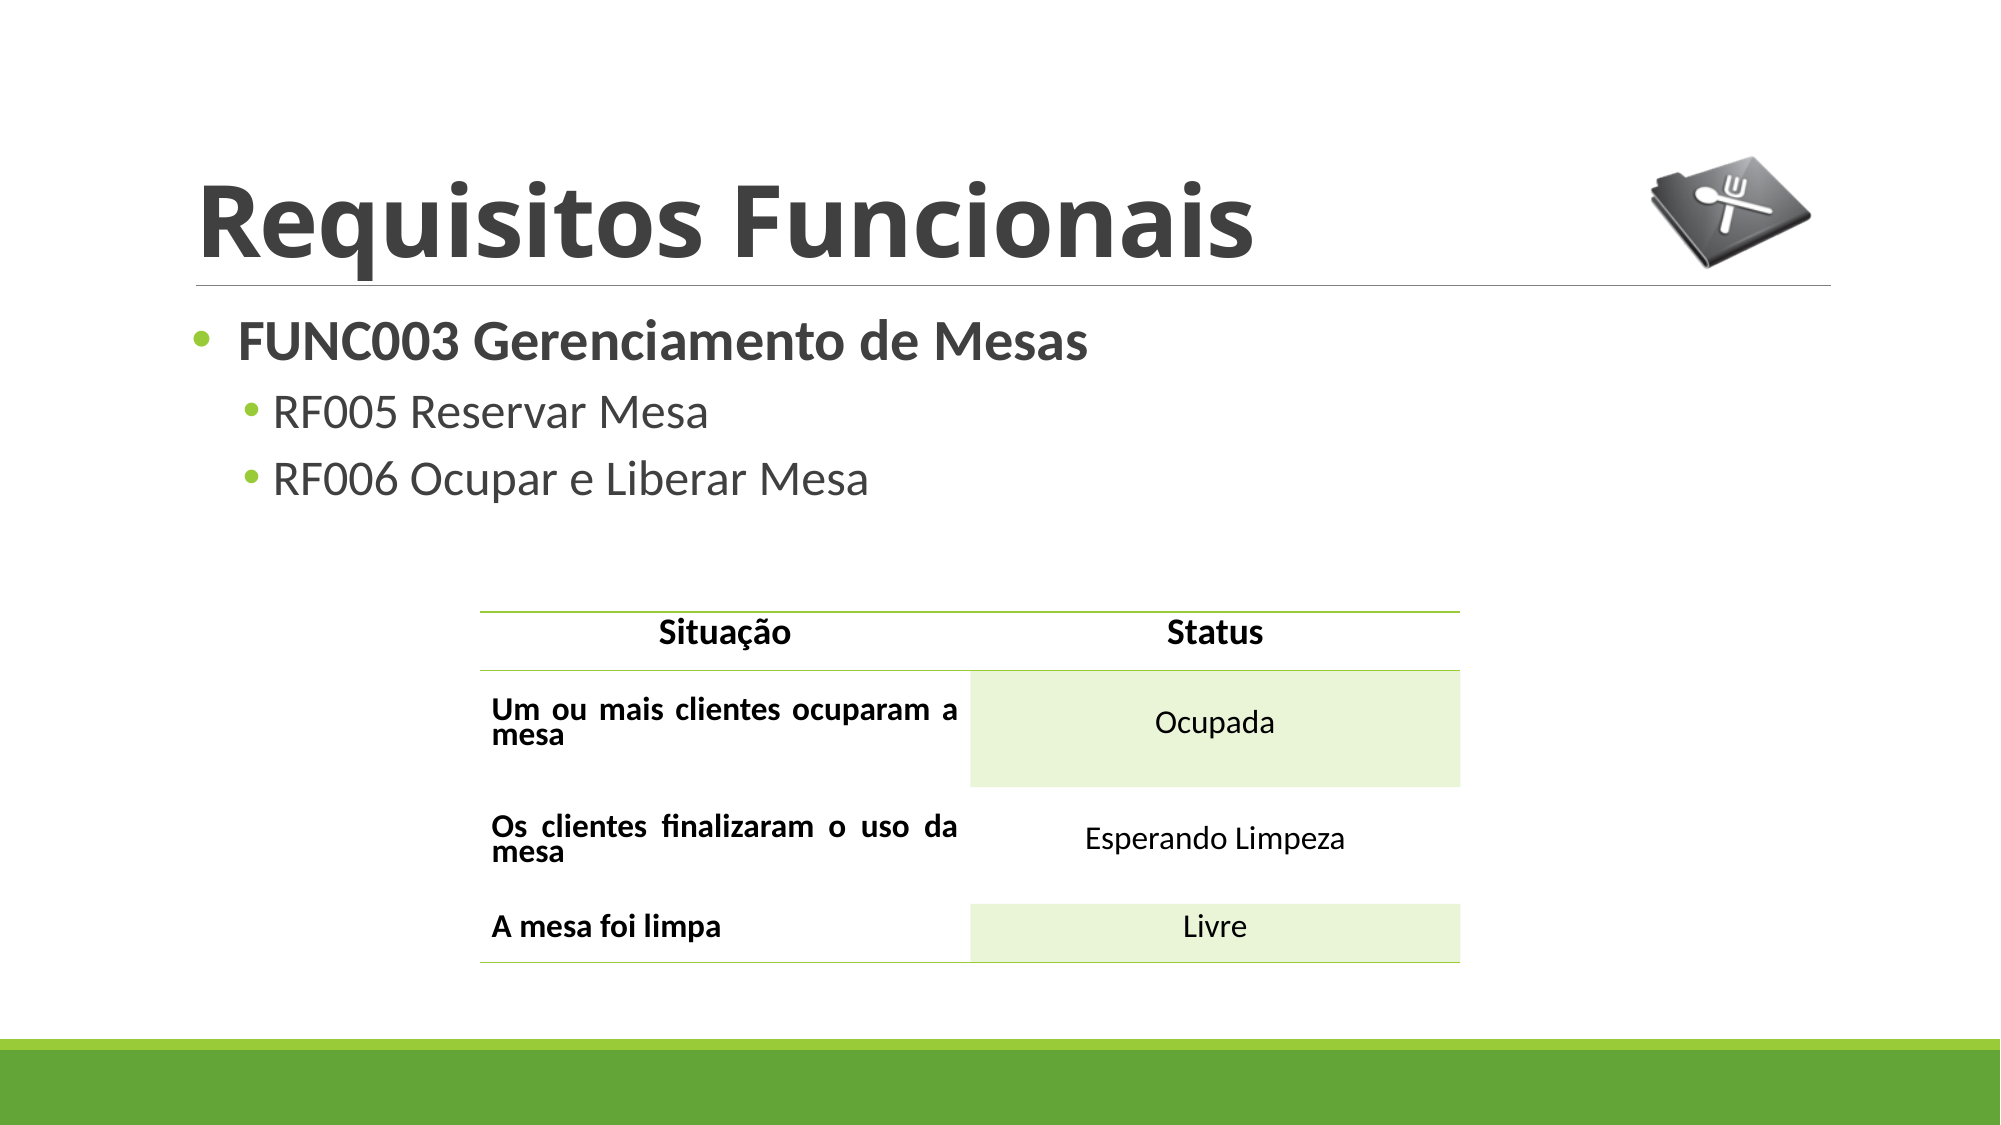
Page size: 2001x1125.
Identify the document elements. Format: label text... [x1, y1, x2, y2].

table_header Status [970, 613, 1460, 670]
picture [1648, 129, 1814, 295]
table_cell Livre [970, 904, 1460, 962]
table_cell Ocupada [970, 671, 1460, 787]
table_cell A mesa foi limpa [480, 904, 970, 962]
table_cell Esperando Limpeza [970, 787, 1460, 904]
title Requisitos Funcionais [180, 47, 1830, 285]
table_header Situação [480, 613, 970, 670]
table_cell Um ou mais clientes ocuparam a mesa [480, 671, 970, 787]
list FUNC003 Gerenciamento de Mesas RF005 Reservar Mesa RF006 Ocupar e Liberar Mesa [180, 302, 1830, 963]
table_cell Os clientes finalizaram o uso da mesa [480, 787, 970, 904]
